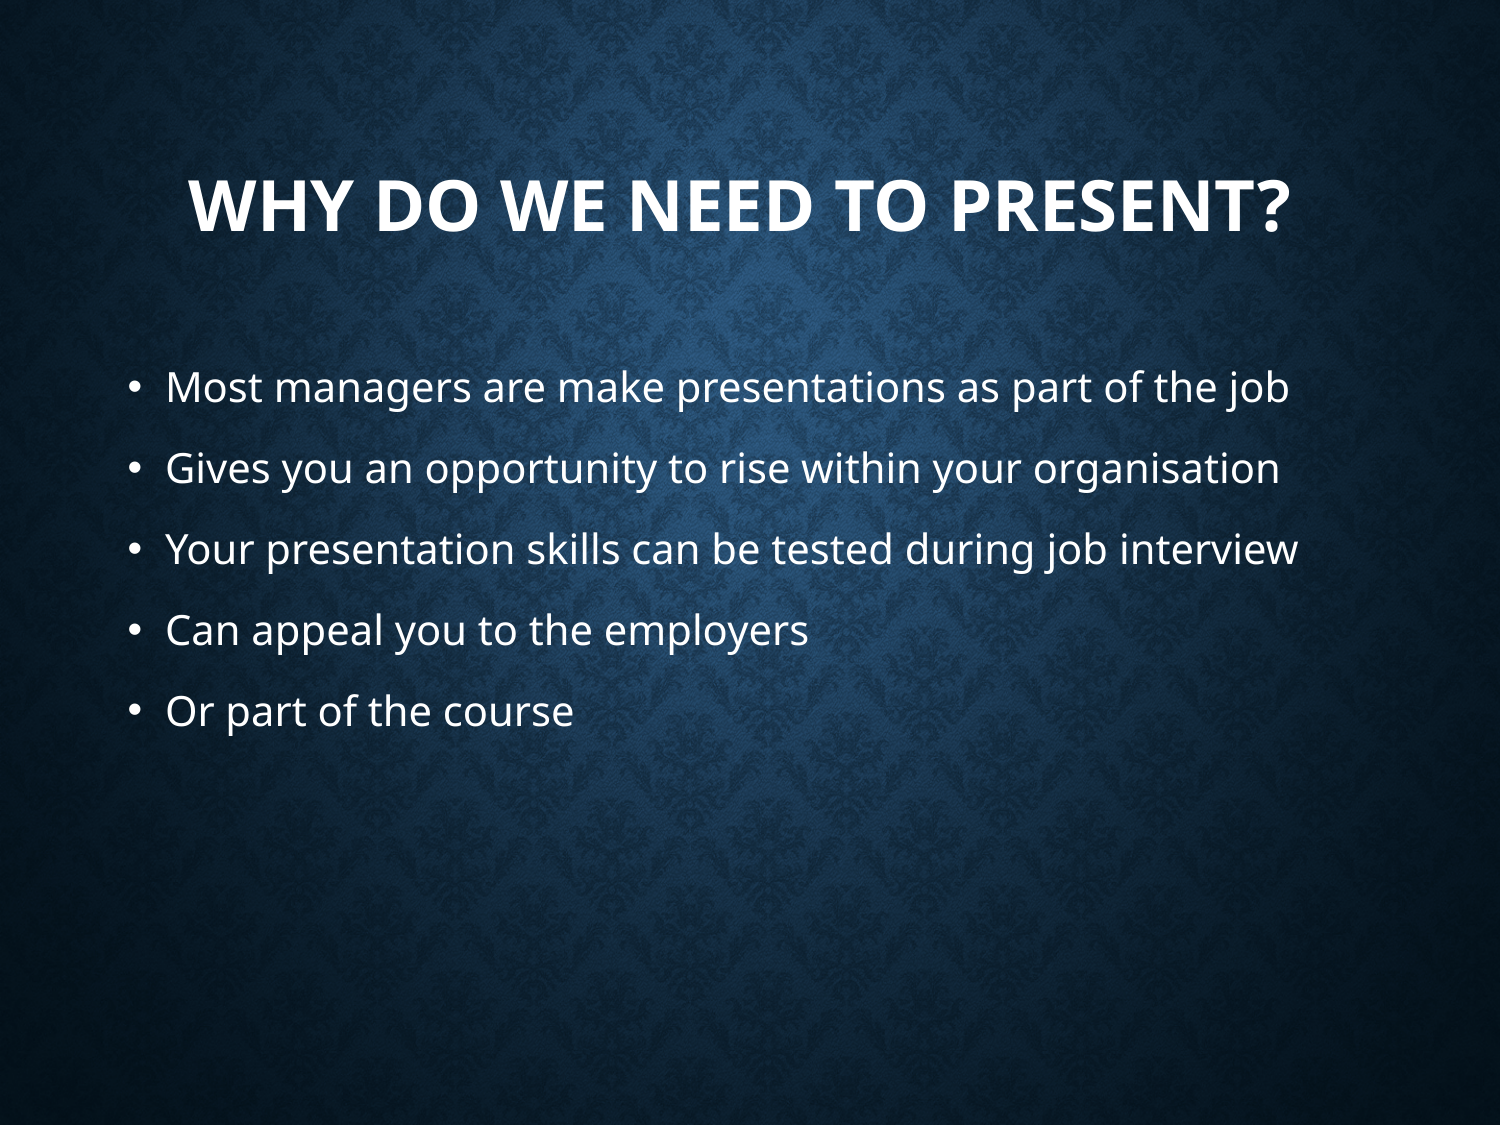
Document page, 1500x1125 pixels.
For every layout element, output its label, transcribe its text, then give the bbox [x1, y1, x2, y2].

title Why do we need to present? [112, 99, 1387, 318]
list Most managers are make presentations as part of the job Gives you an opportunity to rise within your organisation Your presentation skills can be tested during job interview Can appeal you to the employers Or part of the course [112, 343, 1387, 950]
